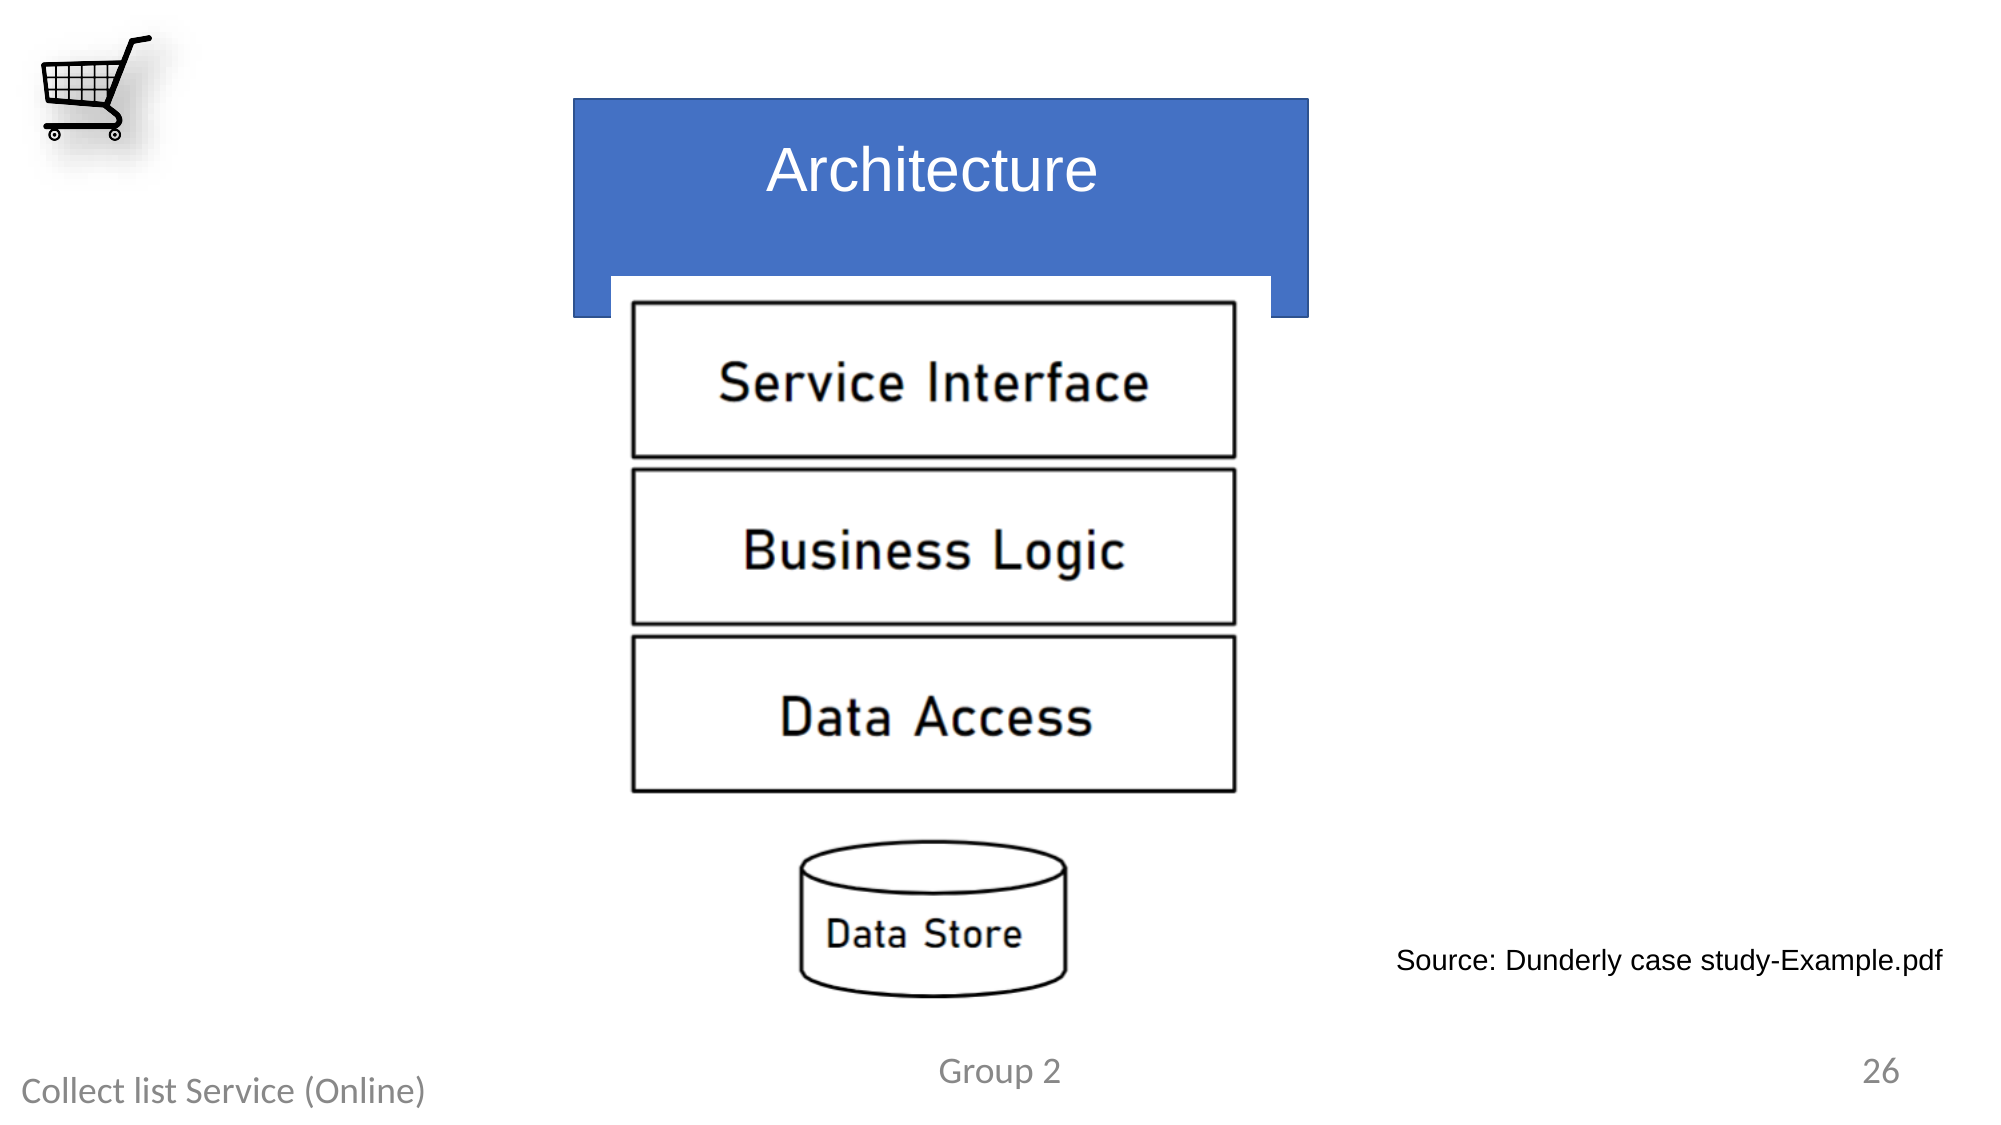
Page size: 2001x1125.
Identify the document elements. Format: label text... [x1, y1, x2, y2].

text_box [15, 15, 202, 191]
text_box Collect list Service (Online) [0, 1066, 544, 1112]
slide_number 26 [1440, 1046, 1900, 1125]
title Architecture [573, 98, 1309, 318]
text_box Source: Dunderly case study-Example.pdf [1381, 934, 1959, 984]
picture [611, 275, 1271, 1006]
footer Group 2 [680, 1046, 1320, 1125]
